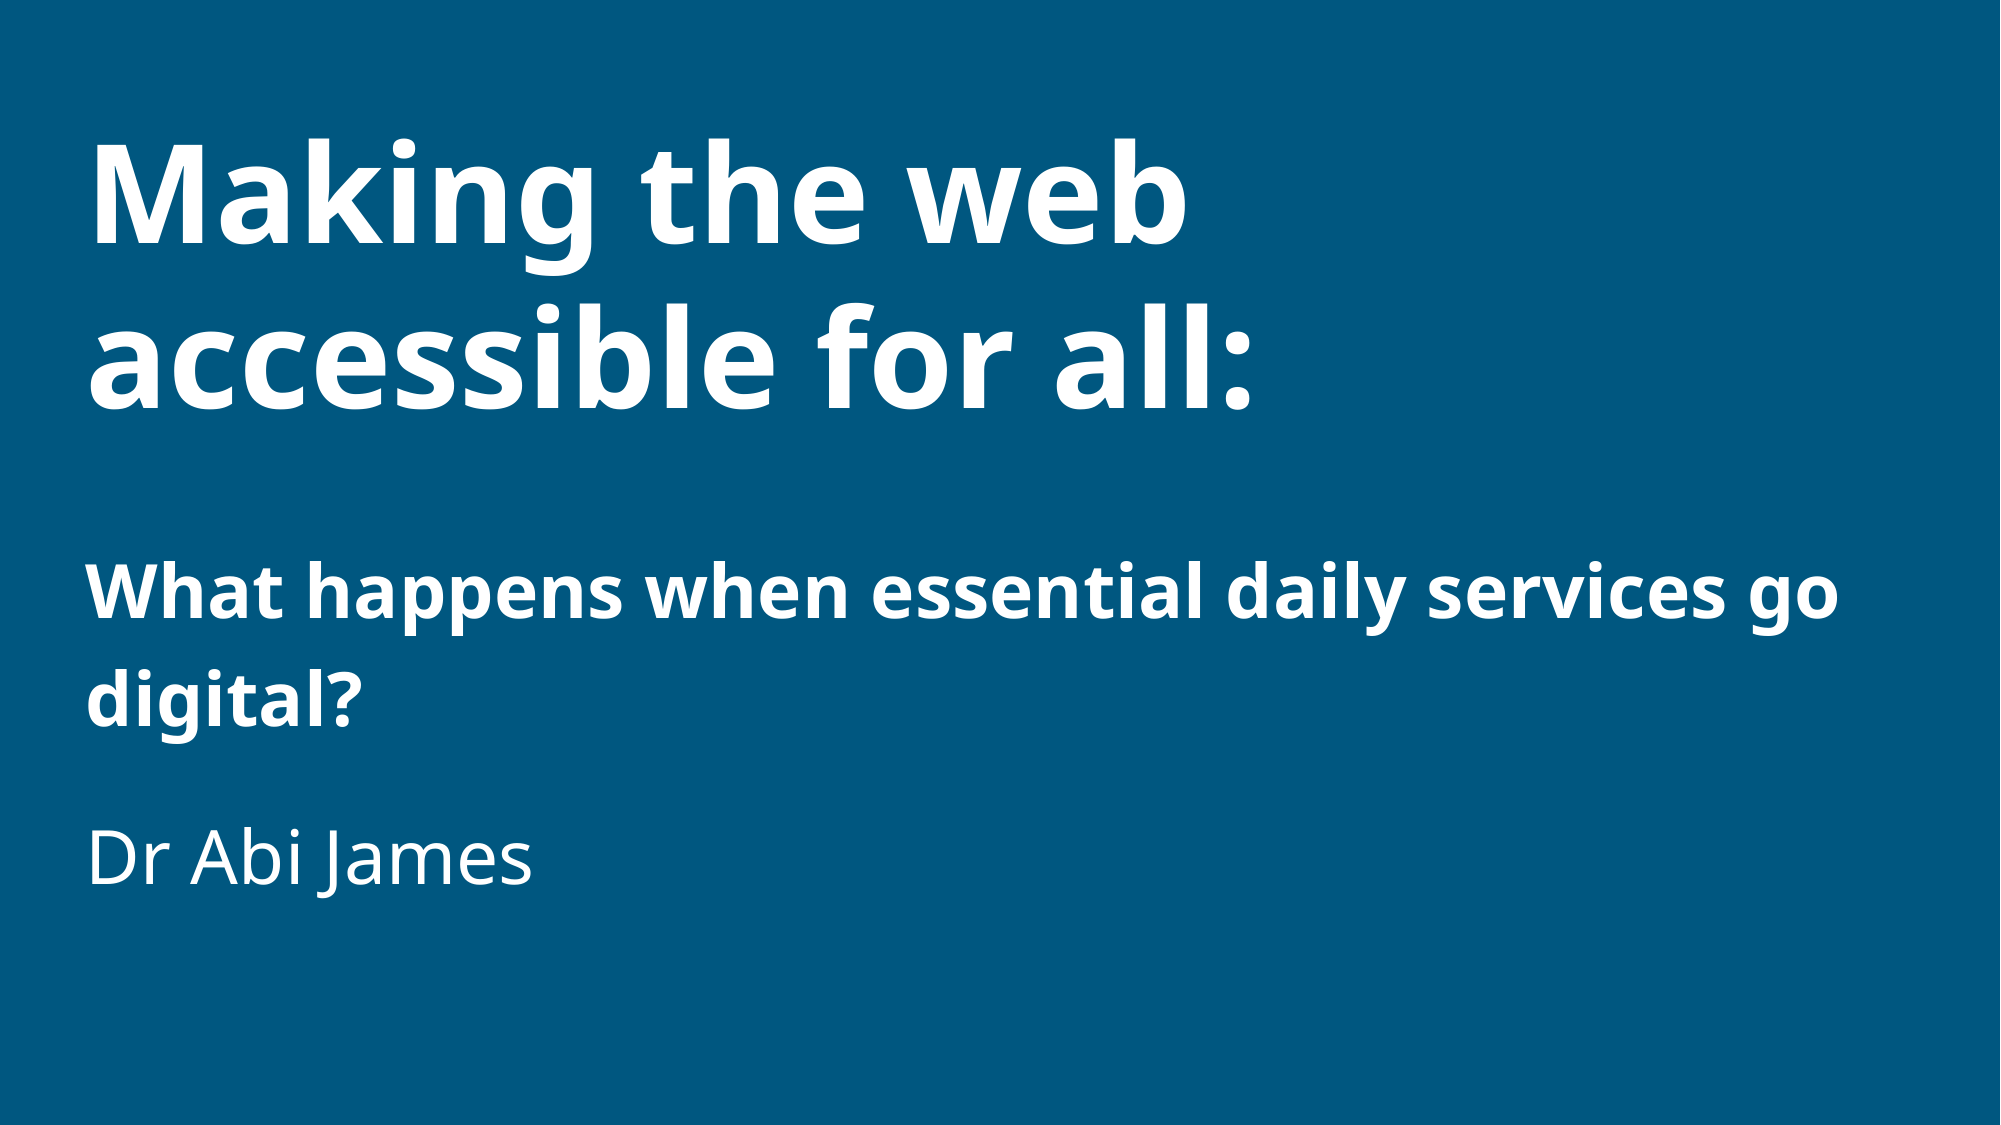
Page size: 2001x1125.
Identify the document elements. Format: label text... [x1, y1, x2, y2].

picture [292, 829, 298, 836]
subtitle What happens when essential daily services go digital? Dr Abi James [70, 518, 1930, 756]
picture [461, 844, 494, 884]
picture [191, 831, 236, 883]
picture [292, 844, 297, 883]
picture [502, 844, 530, 884]
picture [348, 844, 379, 884]
picture [93, 831, 135, 883]
picture [318, 831, 336, 898]
picture [245, 828, 279, 884]
picture [393, 844, 450, 883]
picture [147, 844, 169, 883]
title Making the web accessible for all: [70, 98, 1930, 454]
